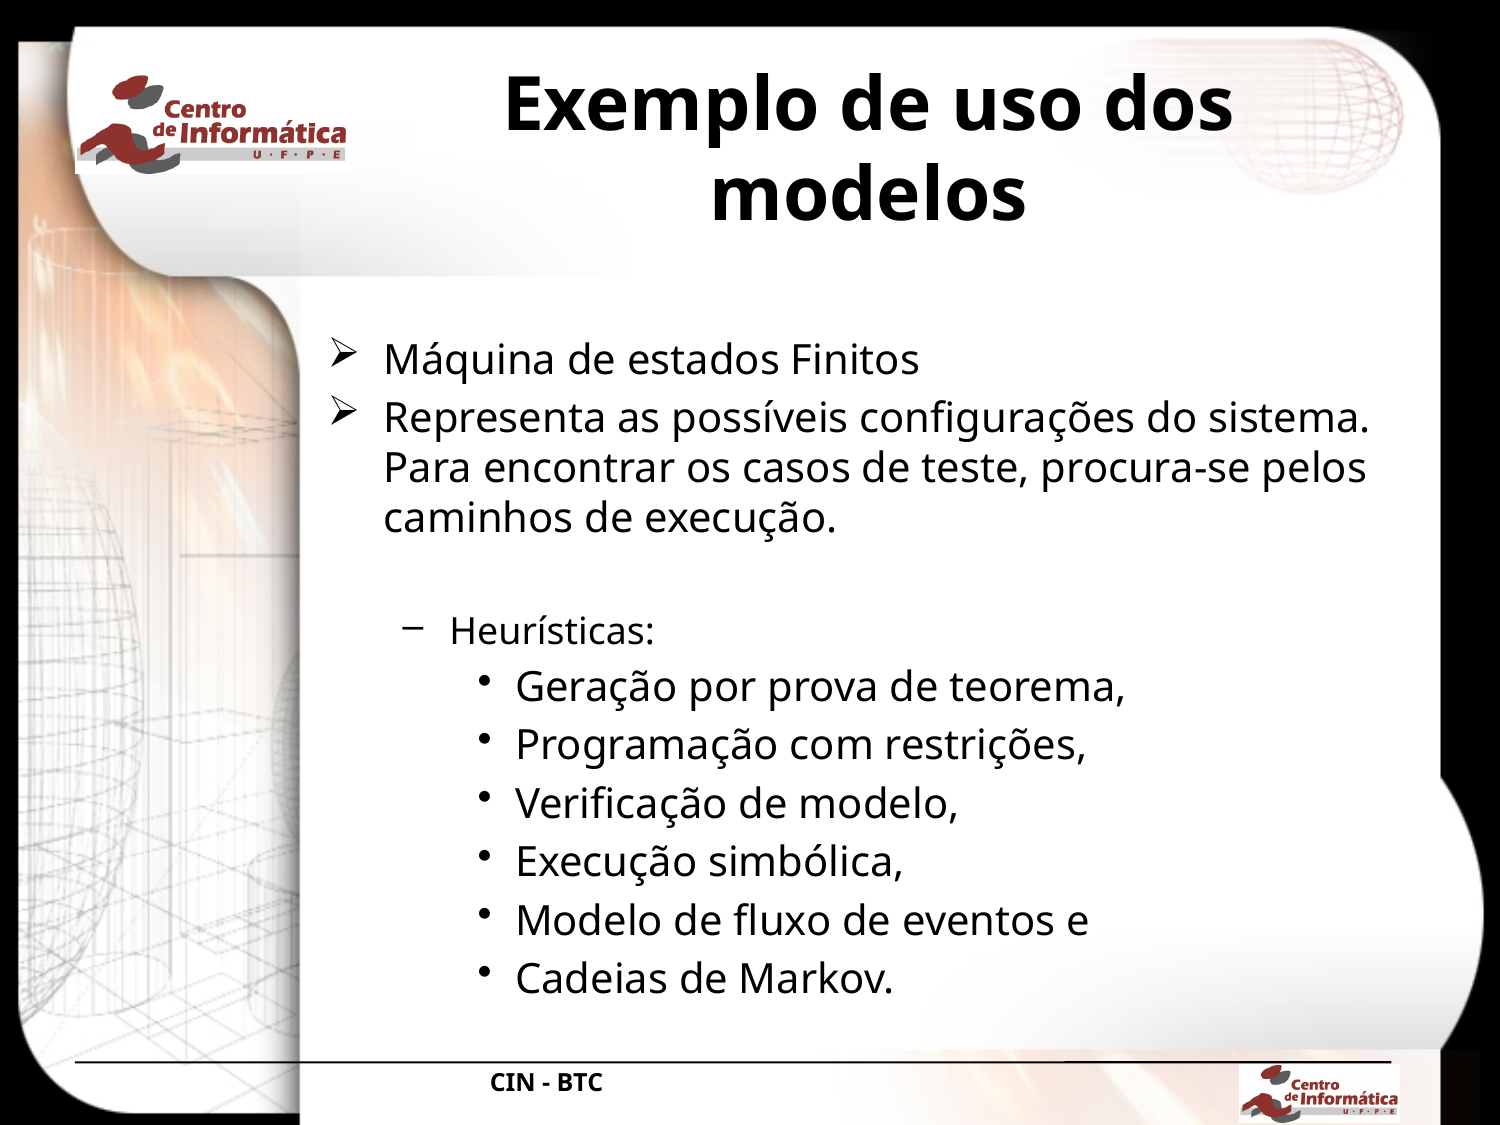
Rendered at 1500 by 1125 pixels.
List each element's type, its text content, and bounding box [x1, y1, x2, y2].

list Máquina de estados Finitos Representa as possíveis configurações do sistema. Para encontrar os casos de teste, procura-se pelos caminhos de execução. Heurísticas: Geração por prova de teorema, Programação com restrições, Verificação de modelo, Execução simbólica, Modelo de fluxo de eventos e Cadeias de Markov. [312, 324, 1388, 1032]
title Exemplo de uso dos modelos [349, 89, 1388, 203]
picture [0, 0, 1500, 1125]
